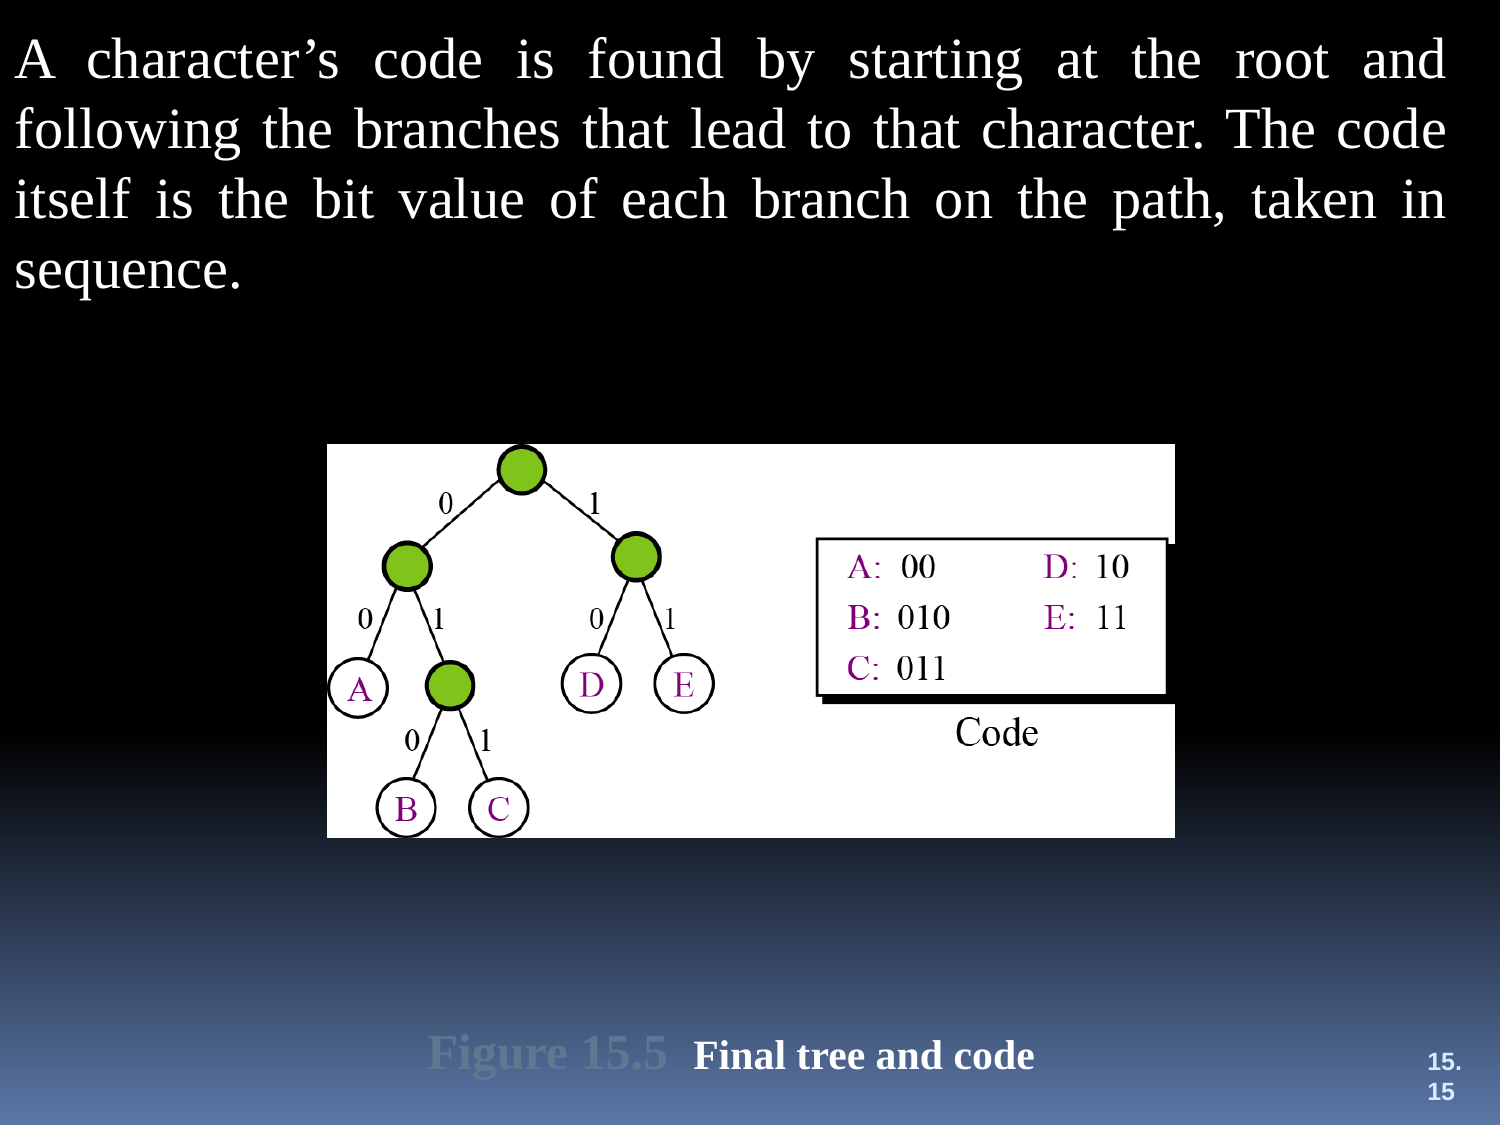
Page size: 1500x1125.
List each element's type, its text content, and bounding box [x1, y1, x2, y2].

text_box A character’s code is found by starting at the root and following the branches that lead to that character. The code itself is the bit value of each branch on the path, taken in sequence. [0, 12, 1463, 308]
slide_number 15.15 [1412, 1052, 1488, 1113]
text_box Figure 15.5 Final tree and code [412, 1012, 1050, 1088]
picture [327, 443, 1176, 838]
